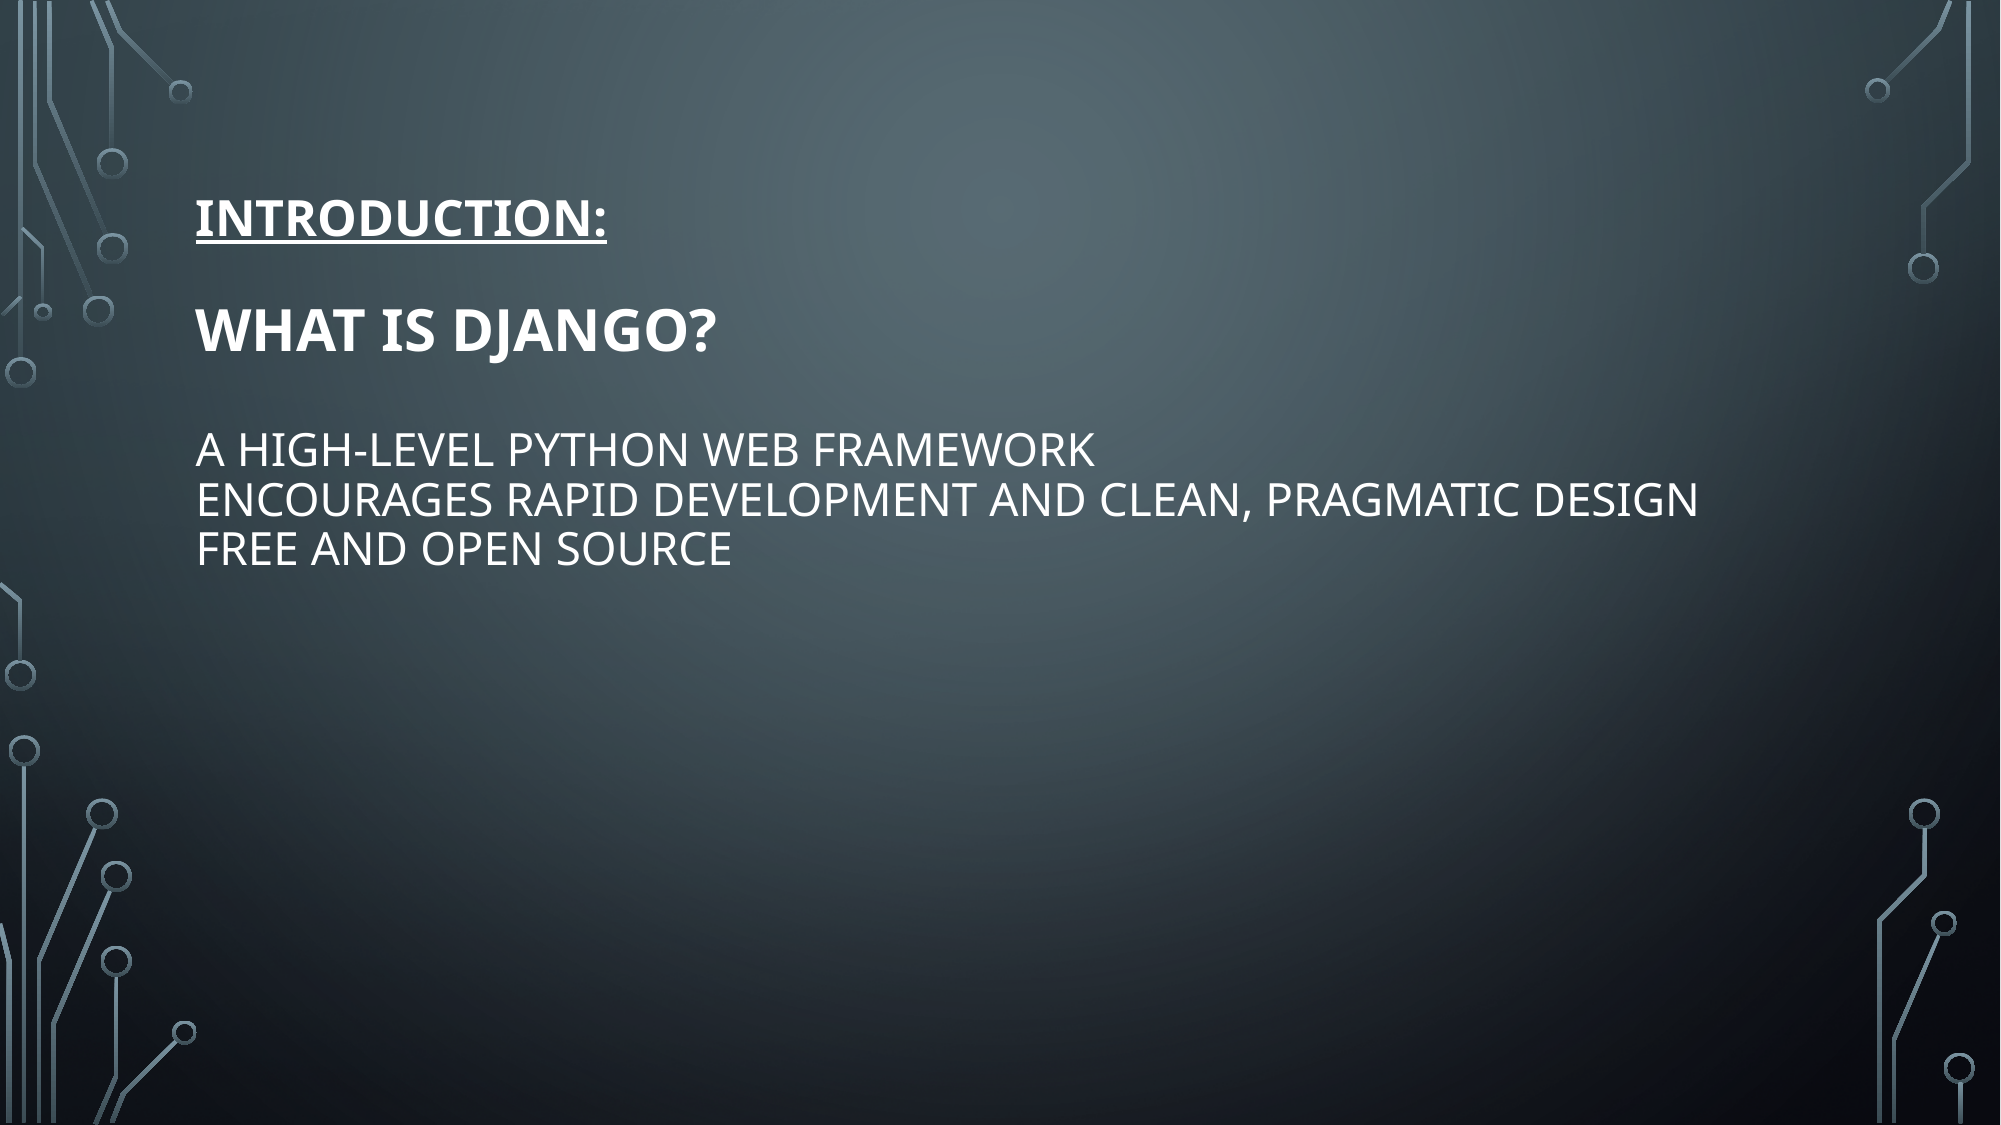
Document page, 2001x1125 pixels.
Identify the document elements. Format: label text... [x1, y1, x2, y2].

title Introduction: What is Django? A high-level Python web framework Encourages rapid development and clean, pragmatic design Free and open source [180, 83, 1813, 987]
